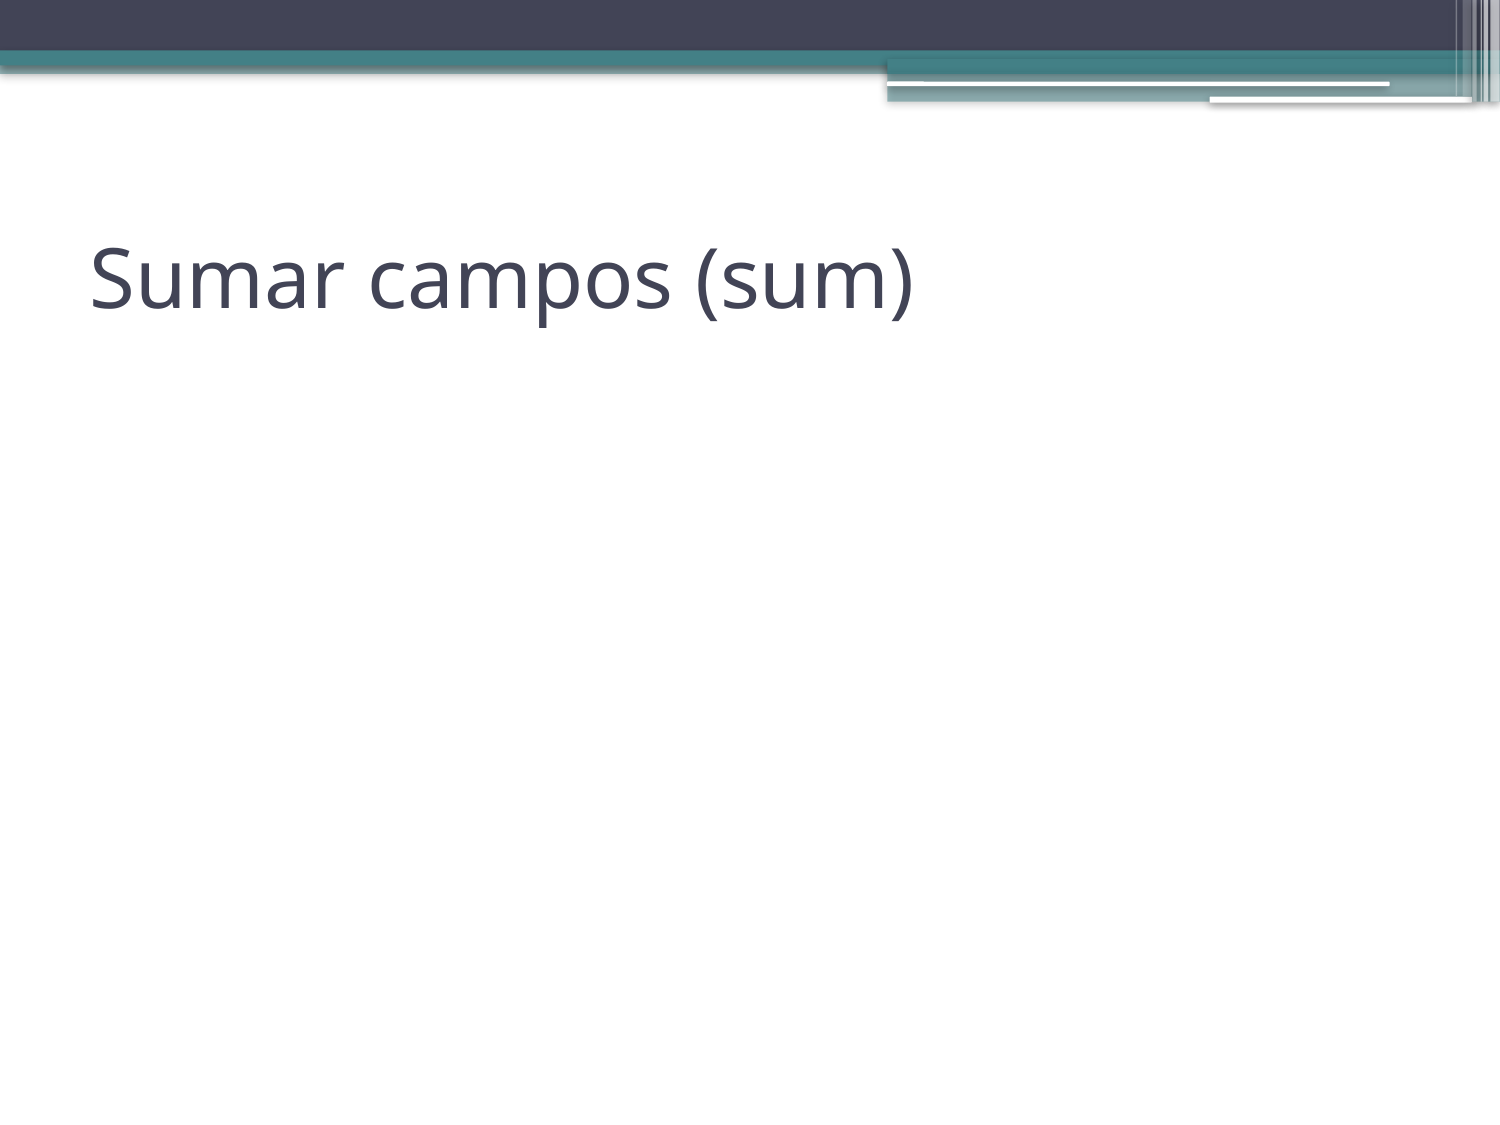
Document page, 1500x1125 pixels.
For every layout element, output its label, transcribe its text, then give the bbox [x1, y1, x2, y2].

title Sumar campos (sum) [75, 187, 1425, 363]
